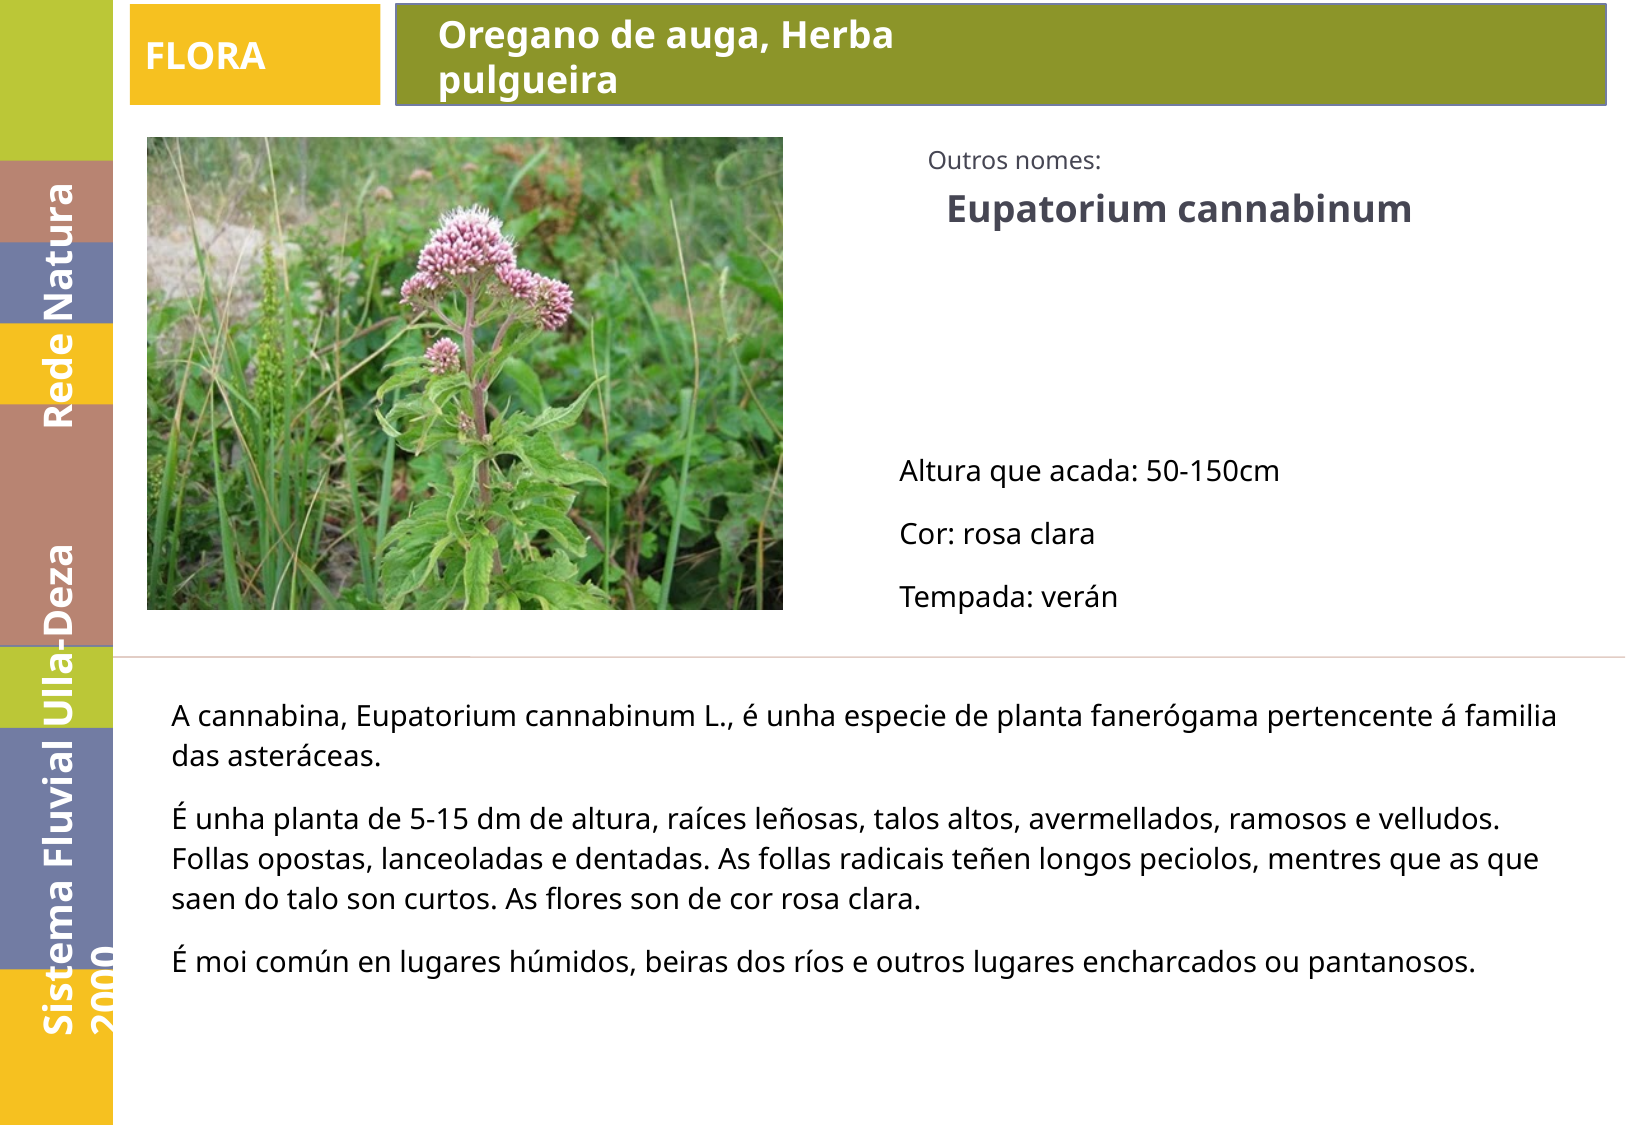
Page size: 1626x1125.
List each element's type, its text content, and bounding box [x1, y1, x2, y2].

list Oregano de auga, Herba pulgueira [422, 16, 1073, 95]
picture [146, 136, 784, 610]
list A cannabina, Eupatorium cannabinum L., é unha especie de planta fanerógama pertencente á familia das asteráceas. É unha planta de 5-15 dm de altura, raíces leñosas, talos altos, avermellados, ramosos e velludos. Follas opostas, lanceoladas e dentadas. As follas radicais teñen longos peciolos, mentres que as que saen do talo son curtos. As flores son de cor rosa clara. É moi común en lugares húmidos, beiras dos ríos e outros lugares encharcados ou pantanosos. [148, 691, 1573, 1125]
list Altura que acada: 50-150cm Cor: rosa clara Tempada: verán [899, 446, 1573, 691]
list Eupatorium cannabinum [899, 184, 1596, 823]
list Outros nomes: [899, 0, 1262, 184]
